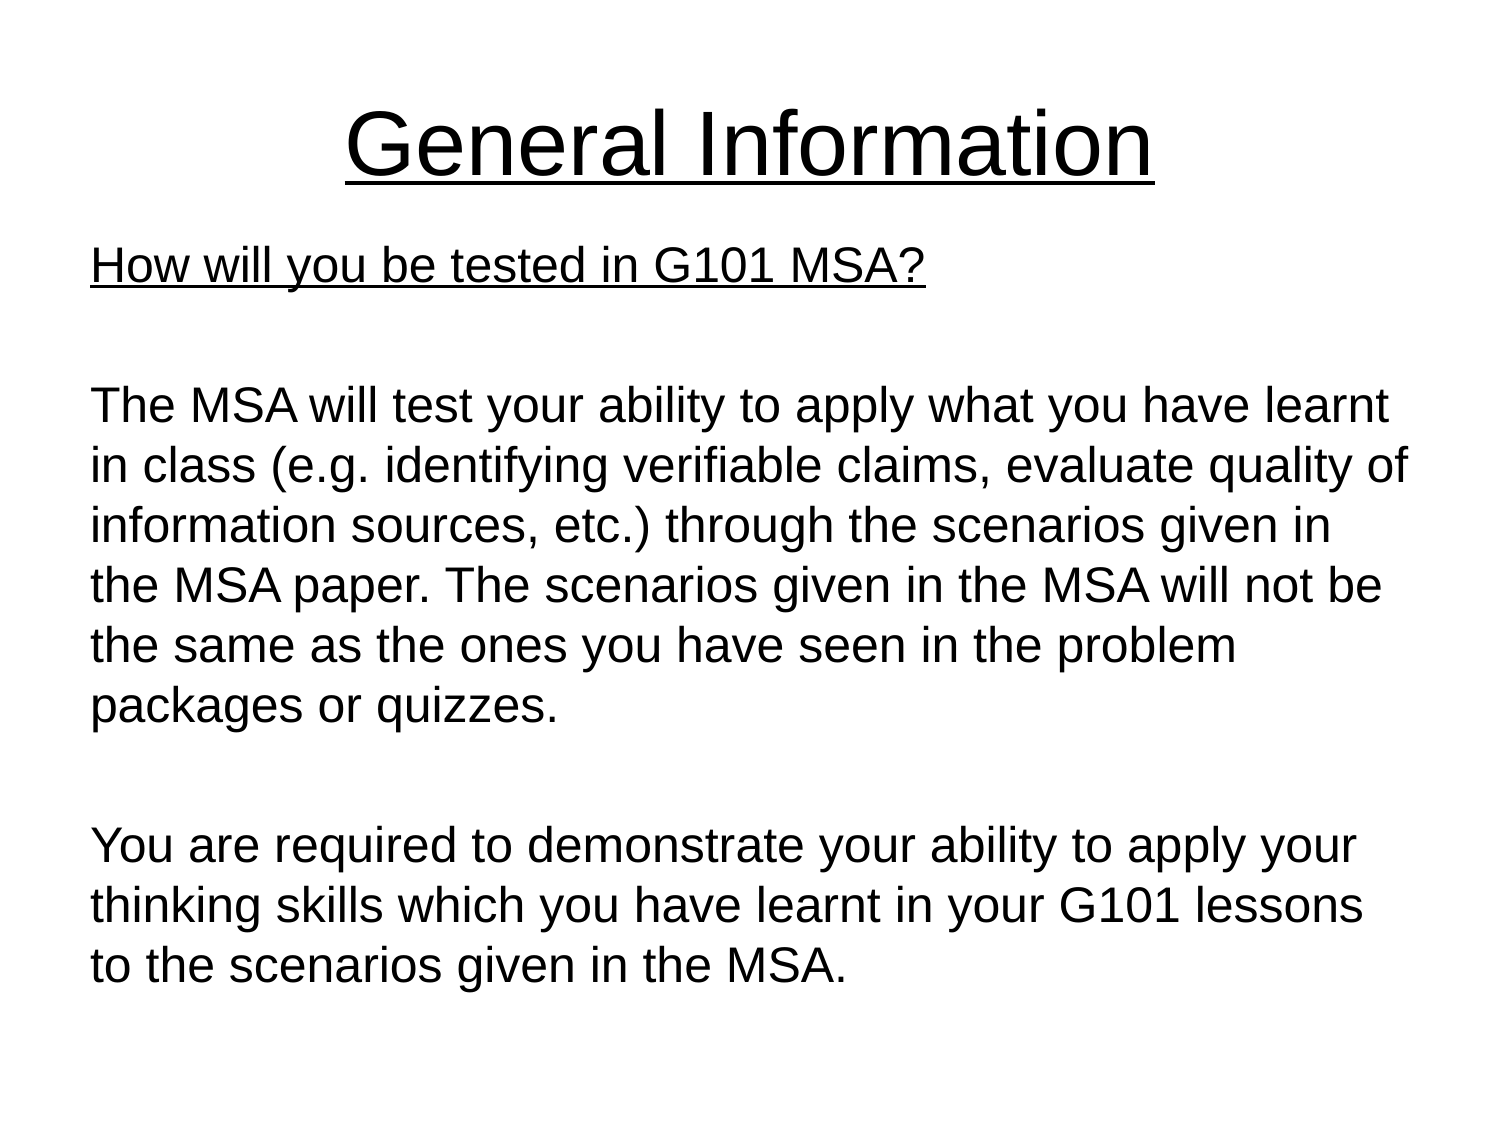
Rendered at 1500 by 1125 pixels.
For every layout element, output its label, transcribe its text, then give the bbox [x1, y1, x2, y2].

list How will you be tested in G101 MSA? The MSA will test your ability to apply what you have learnt in class (e.g. identifying verifiable claims, evaluate quality of information sources, etc.) through the scenarios given in the MSA paper. The scenarios given in the MSA will not be the same as the ones you have seen in the problem packages or quizzes. You are required to demonstrate your ability to apply your thinking skills which you have learnt in your G101 lessons to the scenarios given in the MSA. [75, 233, 1425, 1075]
title General Information [75, 45, 1425, 233]
